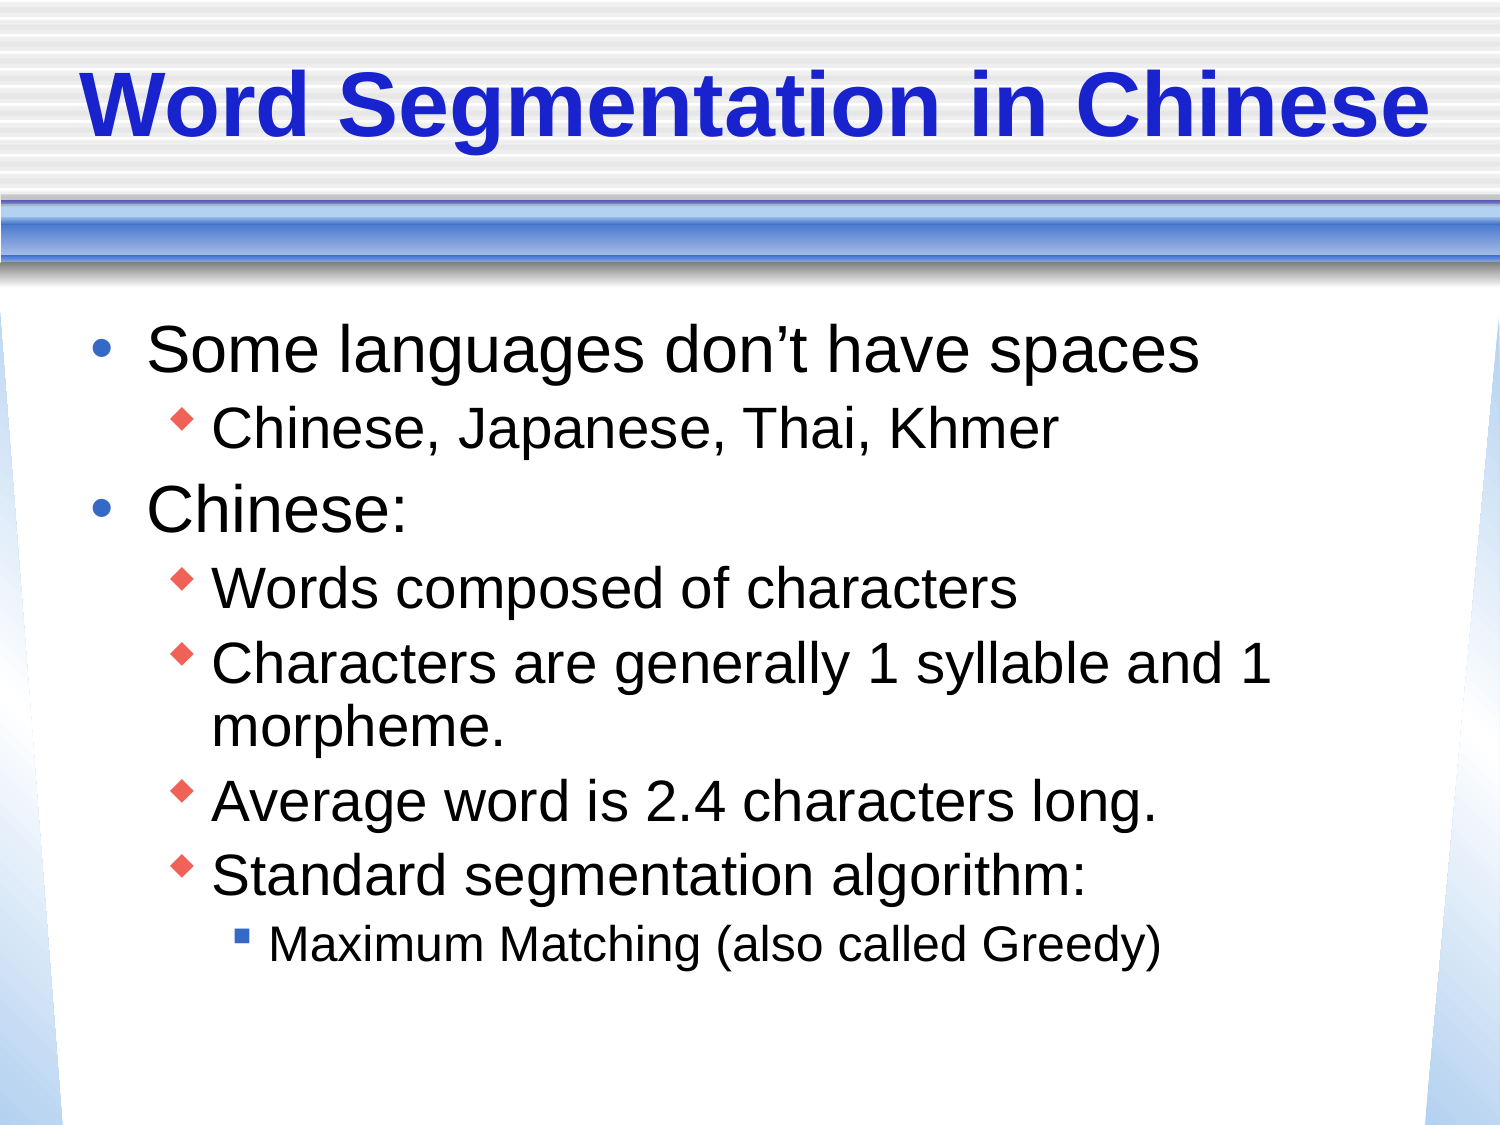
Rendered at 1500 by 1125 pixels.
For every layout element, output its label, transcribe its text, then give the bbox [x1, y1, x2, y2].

picture [0, 0, 1500, 194]
list Some languages don’t have spaces Chinese, Japanese, Thai, Khmer Chinese: Words composed of characters Characters are generally 1 syllable and 1 morpheme. Average word is 2.4 characters long. Standard segmentation algorithm: Maximum Matching (also called Greedy) [75, 307, 1425, 1050]
title Word Segmentation in Chinese [24, 12, 1488, 188]
